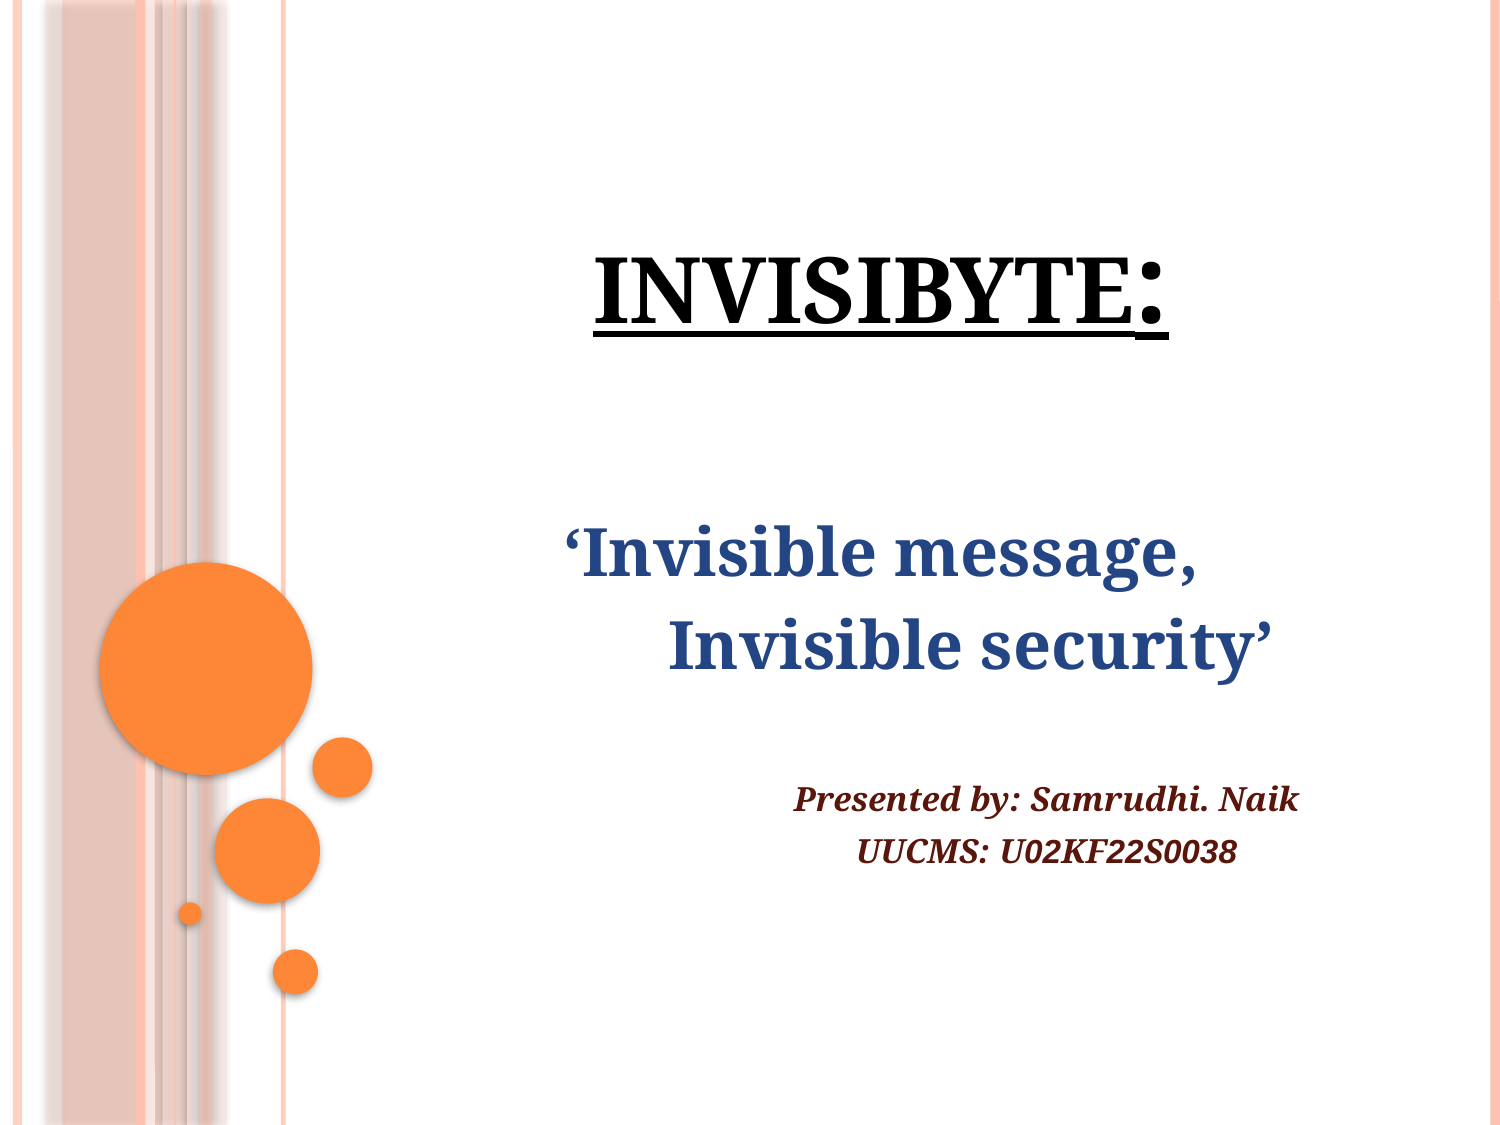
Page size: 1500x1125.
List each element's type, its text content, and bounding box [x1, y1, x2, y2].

title INVISIBYTE: [375, 246, 1388, 434]
subtitle ‘Invisible message, Invisible security’ Presented by: Samrudhi. Naik UUCMS: U02KF22S0038 [398, 445, 1395, 961]
